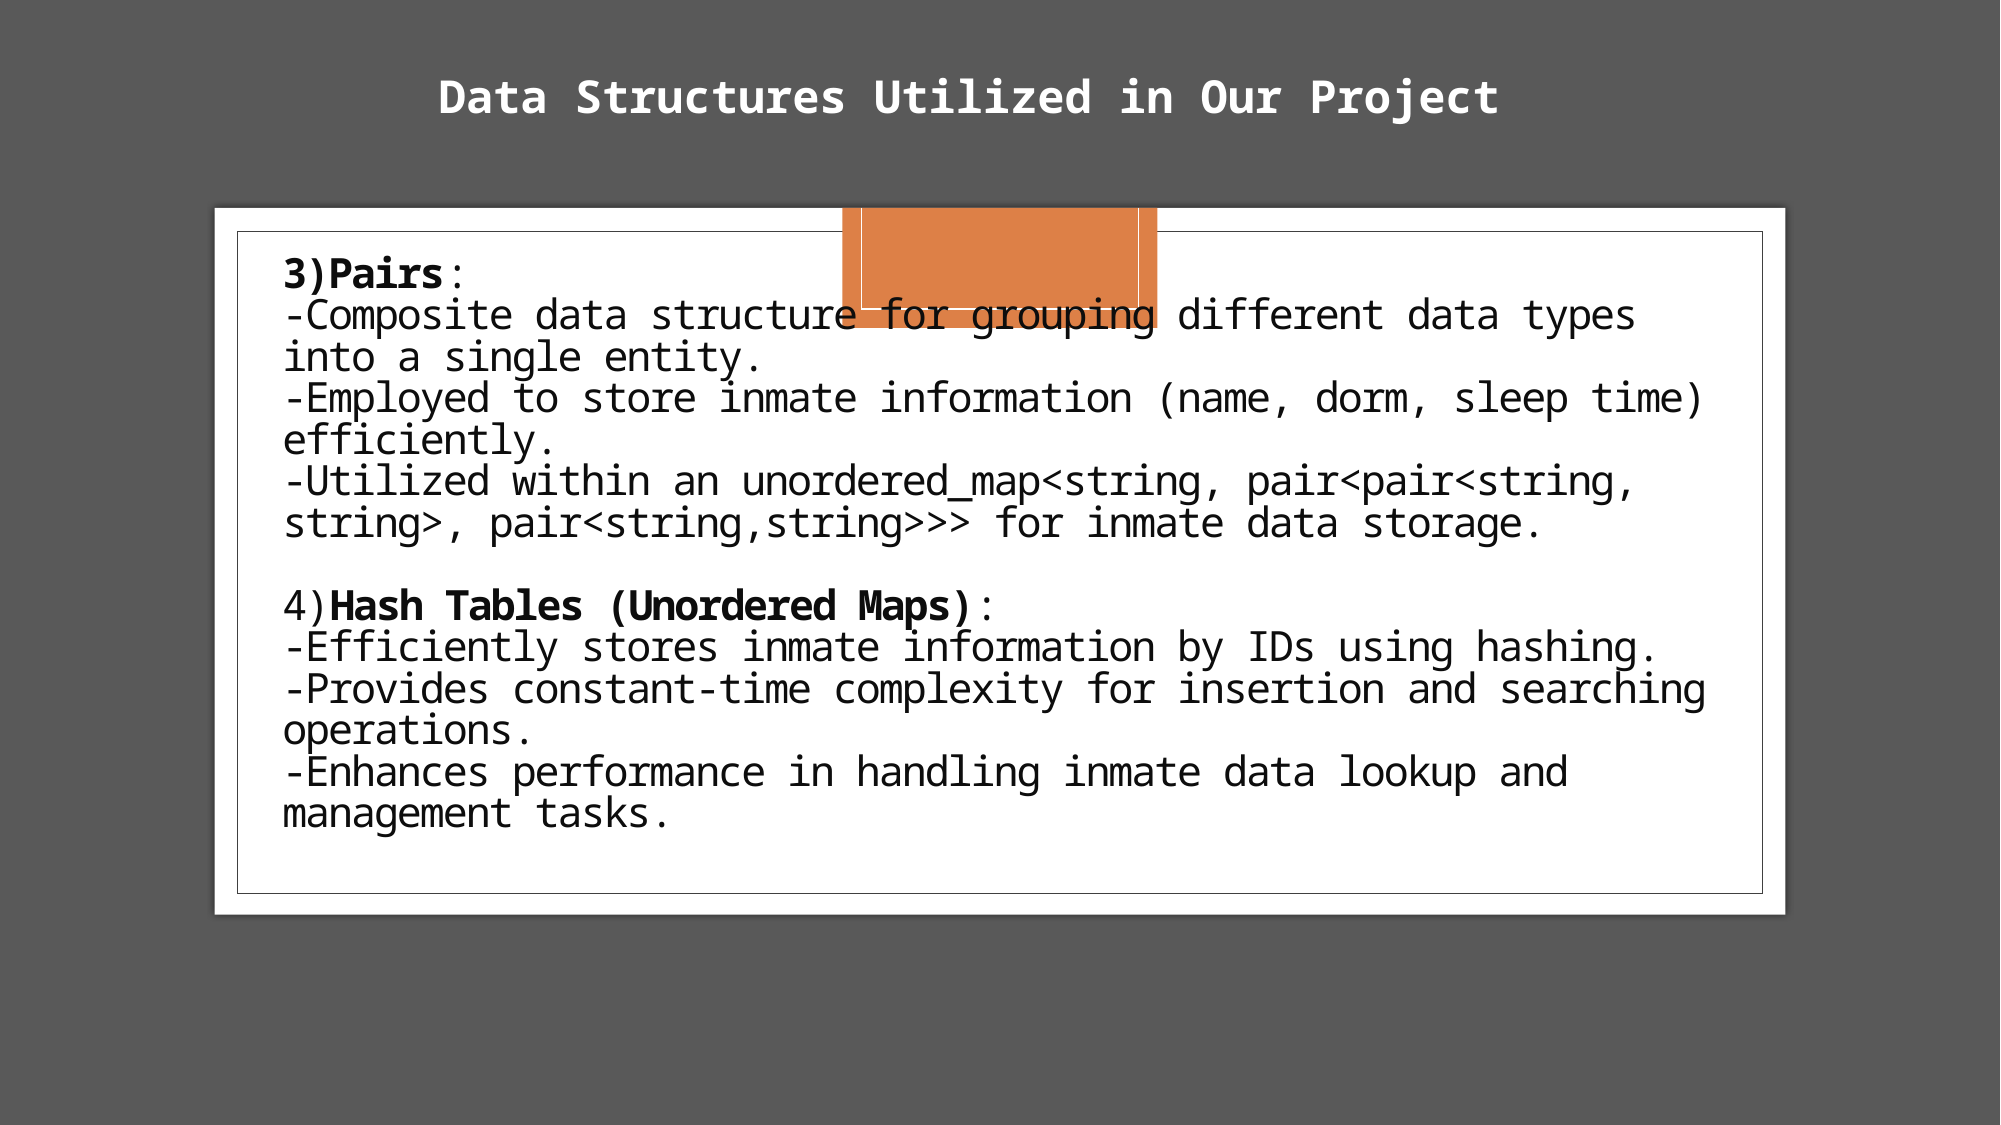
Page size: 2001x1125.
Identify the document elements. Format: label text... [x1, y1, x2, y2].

title 3)Pairs: -Composite data structure for grouping different data types into a single entity. -Employed to store inmate information (name, dorm, sleep time) efficiently. -Utilized within an unordered_map<string, pair<pair<string, string>, pair<string,string>>> for inmate data storage. 4)Hash Tables (Unordered Maps): -Efficiently stores inmate information by IDs using hashing. -Provides constant-time complexity for insertion and searching operations. -Enhances performance in handling inmate data lookup and management tasks. [267, 373, 1733, 769]
list Data Structures Utilized in Our Project [236, 55, 1704, 130]
